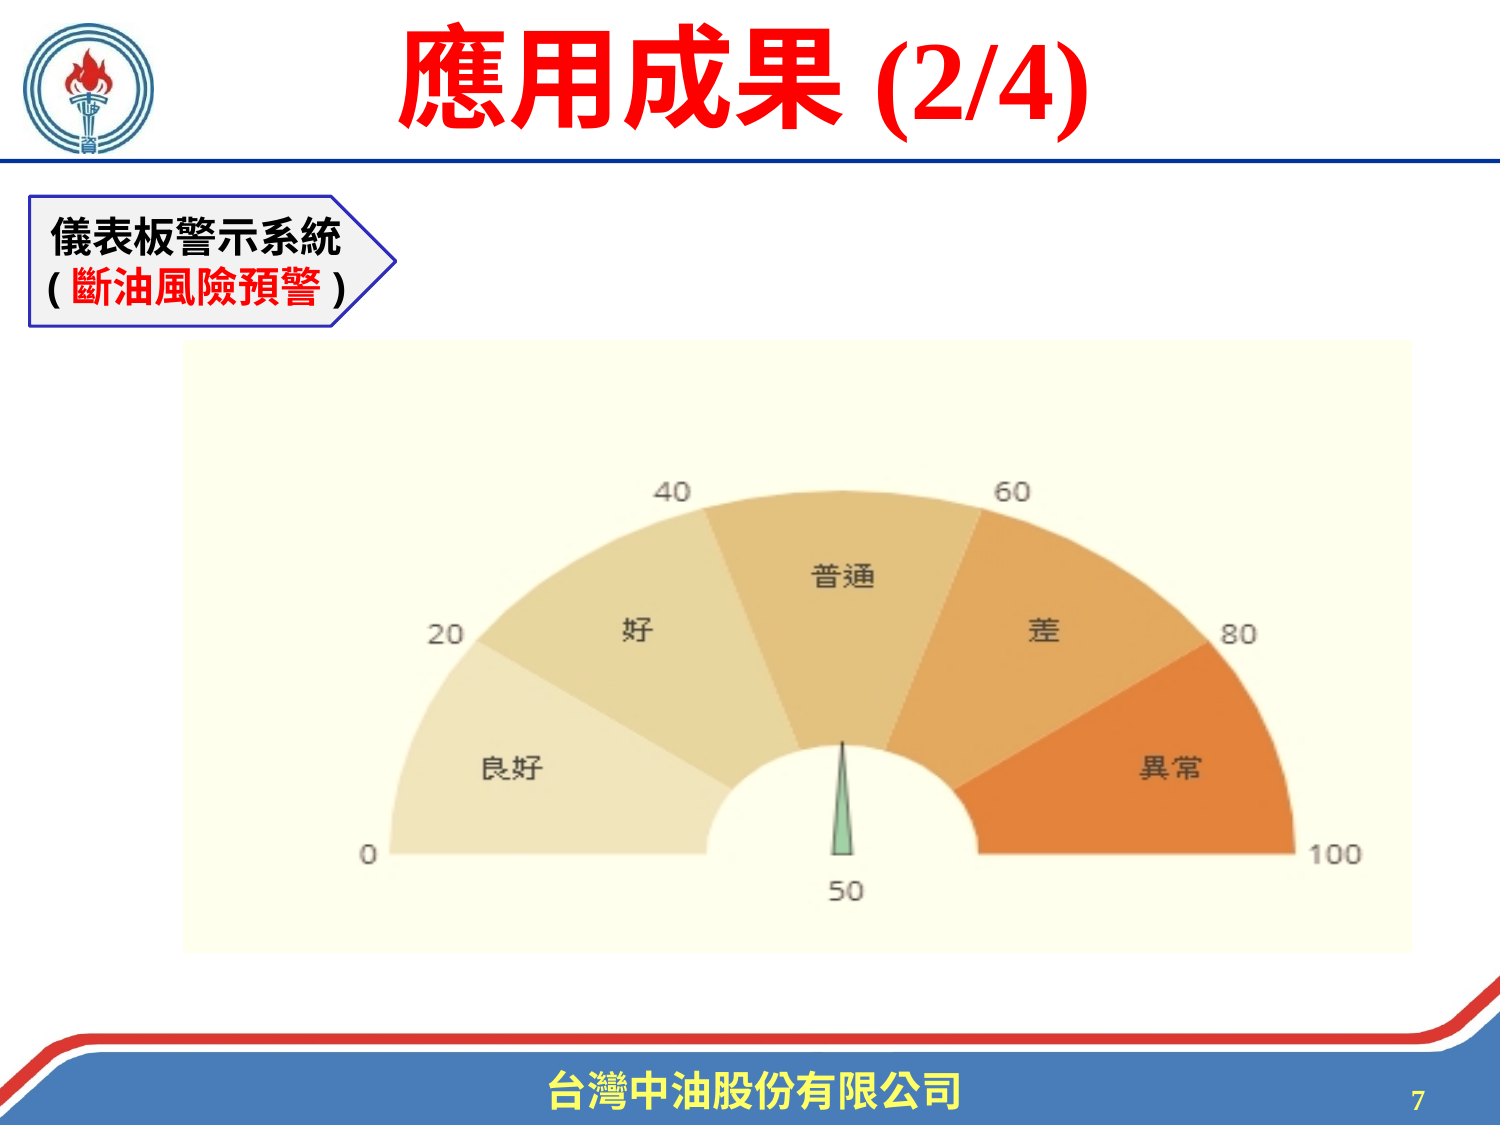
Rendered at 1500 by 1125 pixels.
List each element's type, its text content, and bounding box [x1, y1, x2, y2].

picture [0, 957, 1500, 1125]
title 應用成果(2/4) [0, 0, 1495, 150]
text_box 儀表板警示系統 (斷油風險預警) [29, 196, 396, 327]
picture [23, 150, 154, 154]
picture [182, 340, 1412, 953]
slide_number 7 [1080, 1048, 1441, 1125]
